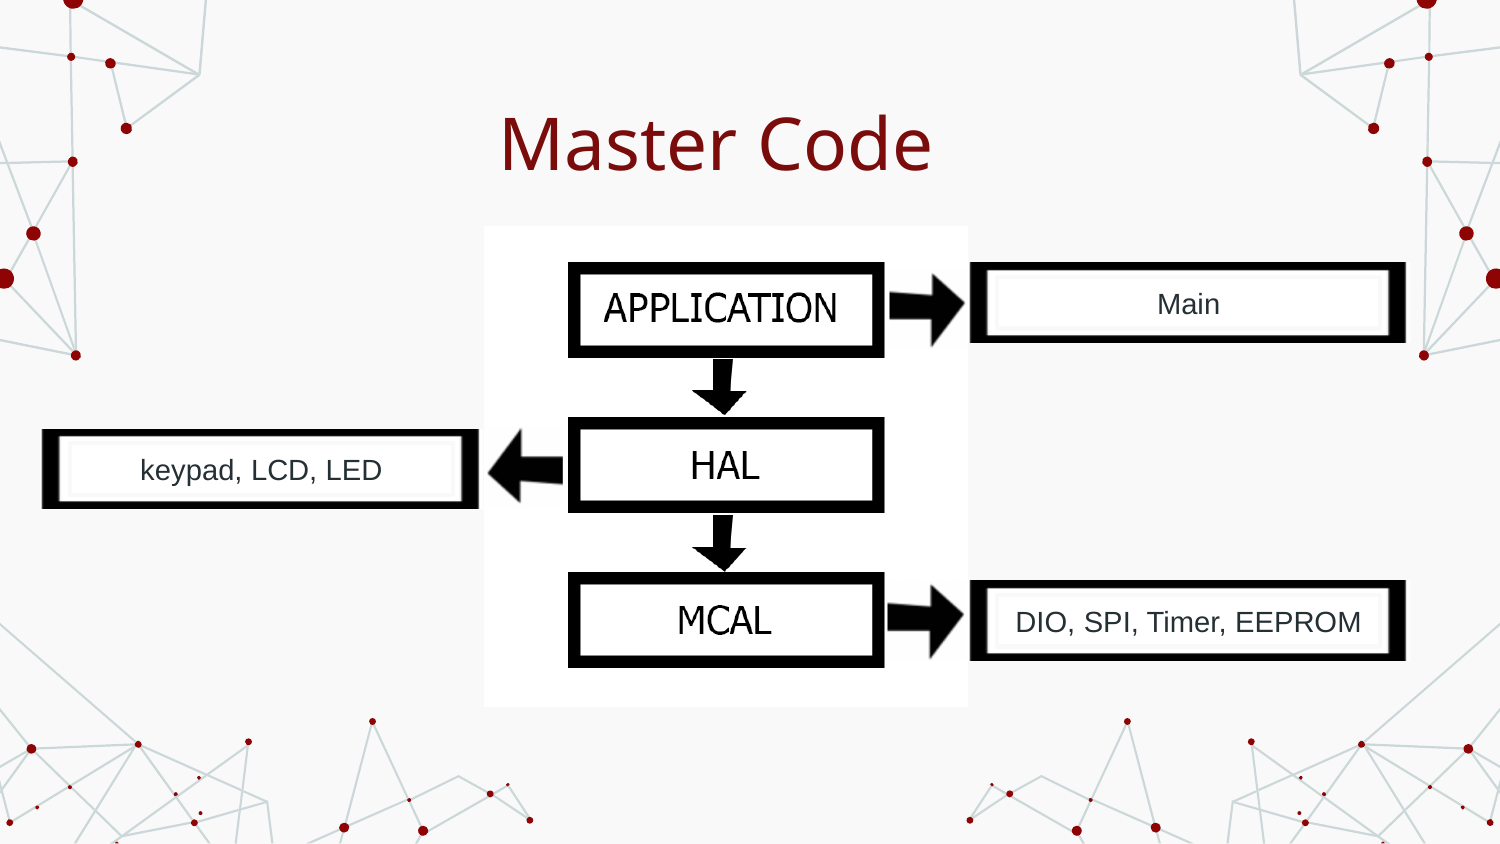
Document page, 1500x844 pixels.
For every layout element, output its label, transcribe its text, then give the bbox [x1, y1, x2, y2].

picture [39, 226, 1411, 708]
title Master Code [93, 82, 1358, 177]
